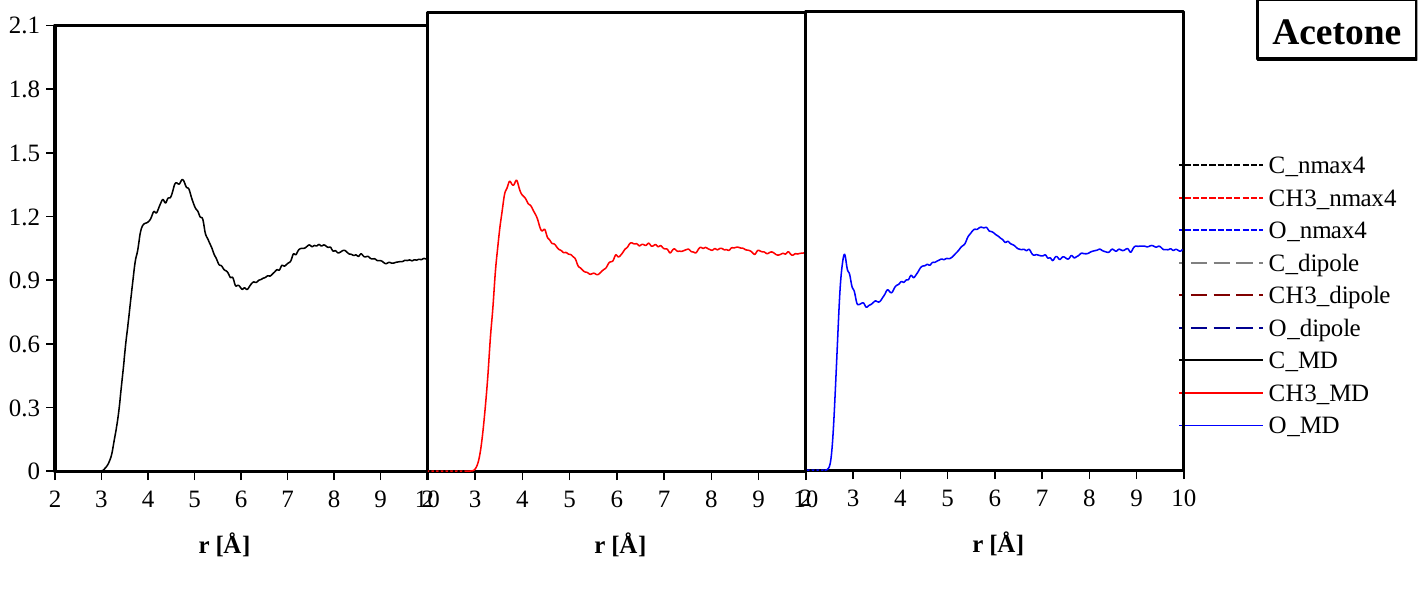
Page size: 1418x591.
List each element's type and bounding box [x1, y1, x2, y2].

chart [0, 0, 1418, 591]
